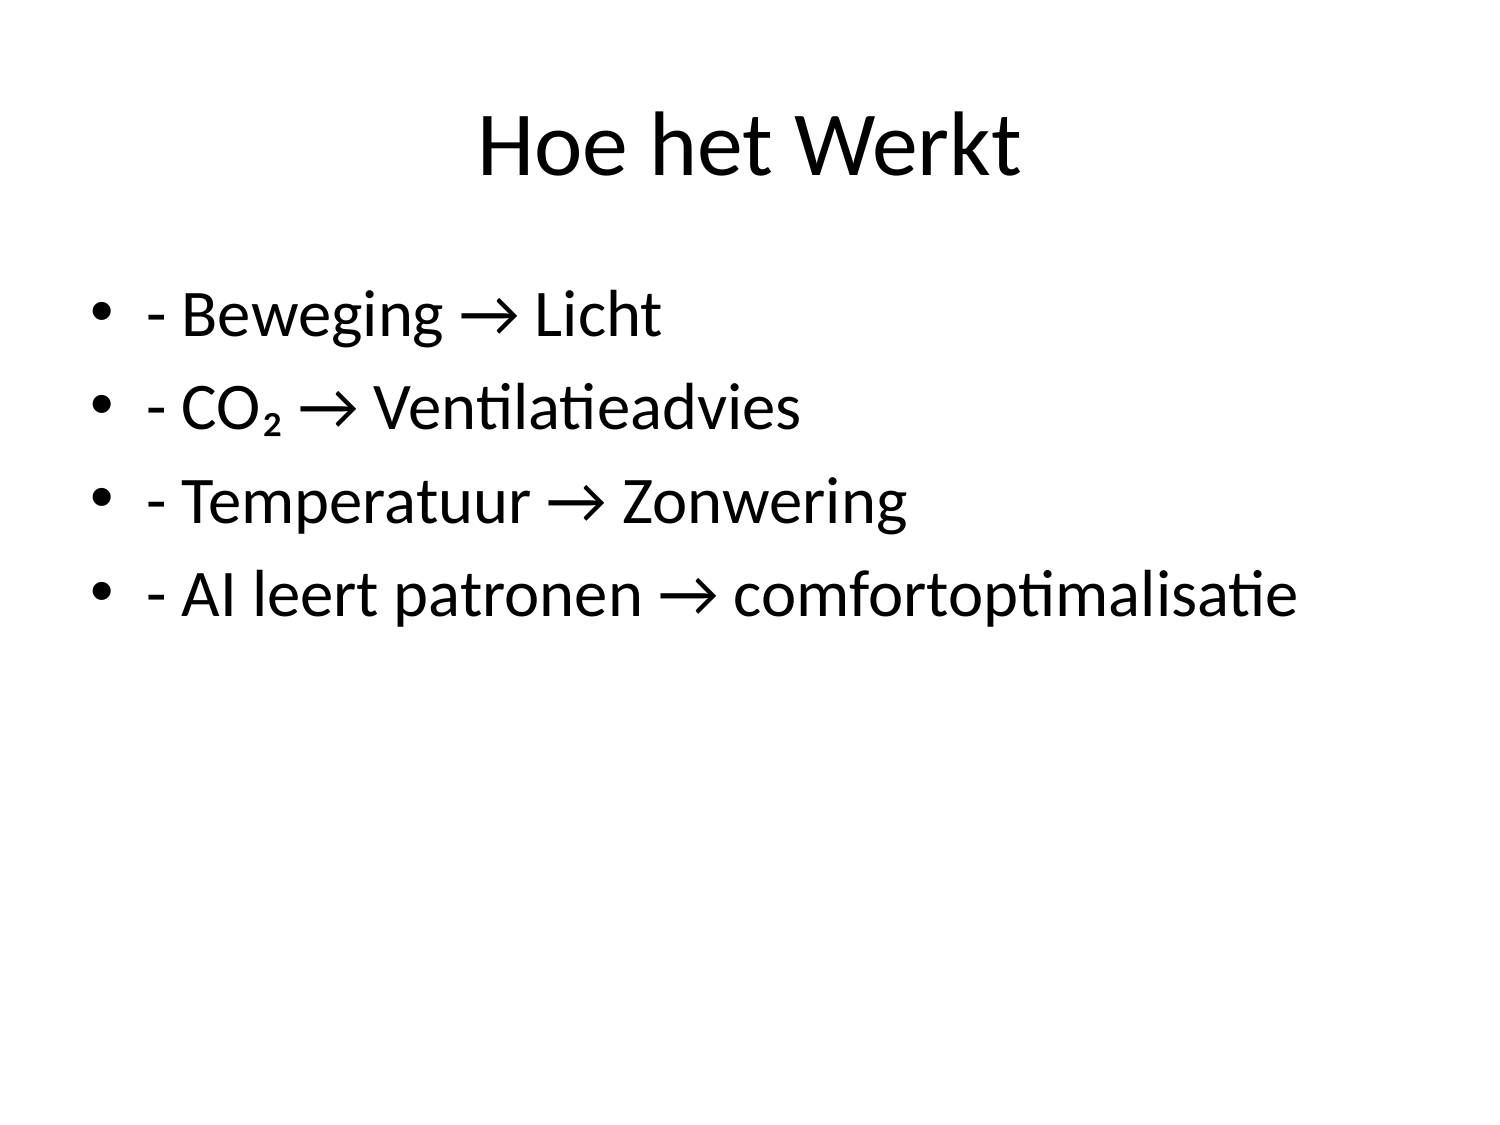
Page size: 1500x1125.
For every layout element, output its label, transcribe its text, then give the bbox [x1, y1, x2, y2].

title Hoe het Werkt [75, 45, 1425, 233]
list - Beweging → Licht - CO₂ → Ventilatieadvies - Temperatuur → Zonwering - AI leert patronen → comfortoptimalisatie [75, 262, 1425, 1005]
